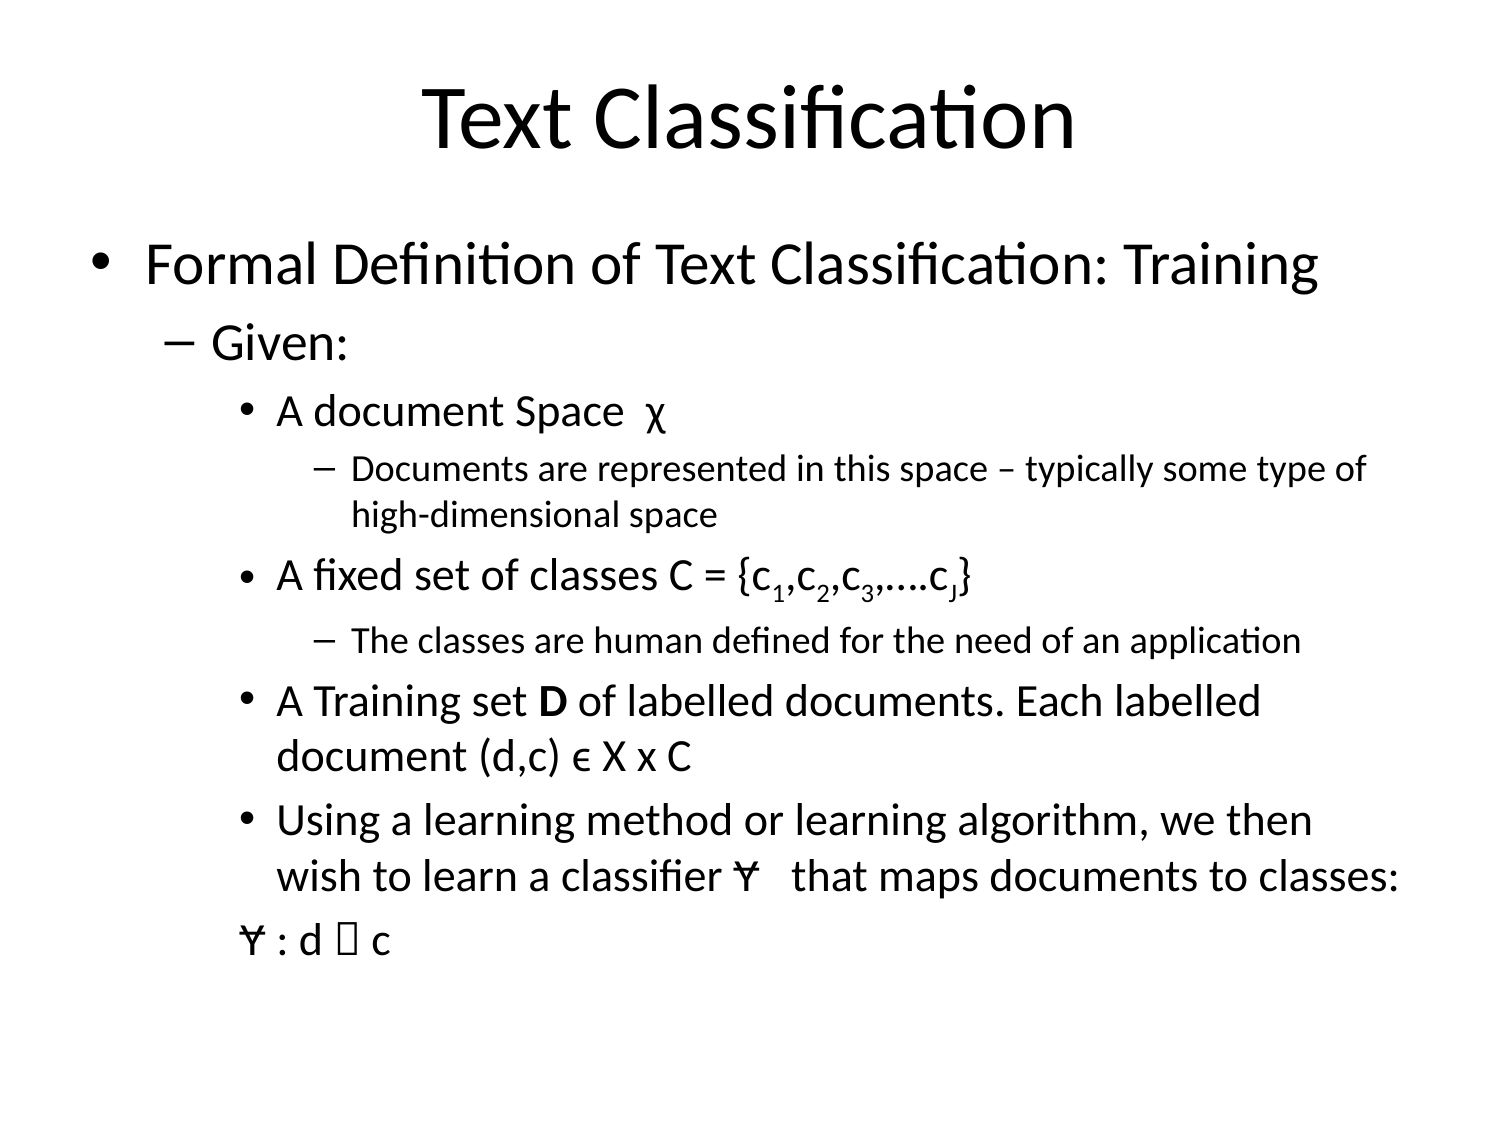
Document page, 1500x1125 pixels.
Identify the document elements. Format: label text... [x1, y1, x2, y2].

list Formal Definition of Text Classification: Training Given: A document Space χ Documents are represented in this space – typically some type of high-dimensional space A fixed set of classes C = {c1,c2,c3,….cJ} The classes are human defined for the need of an application A Training set D of labelled documents. Each labelled document (d,c) ϵ X x C Using a learning method or learning algorithm, we then wish to learn a classifier Ɏ that maps documents to classes: Ɏ : d  c [75, 215, 1425, 1005]
title Text Classification [75, 45, 1425, 179]
